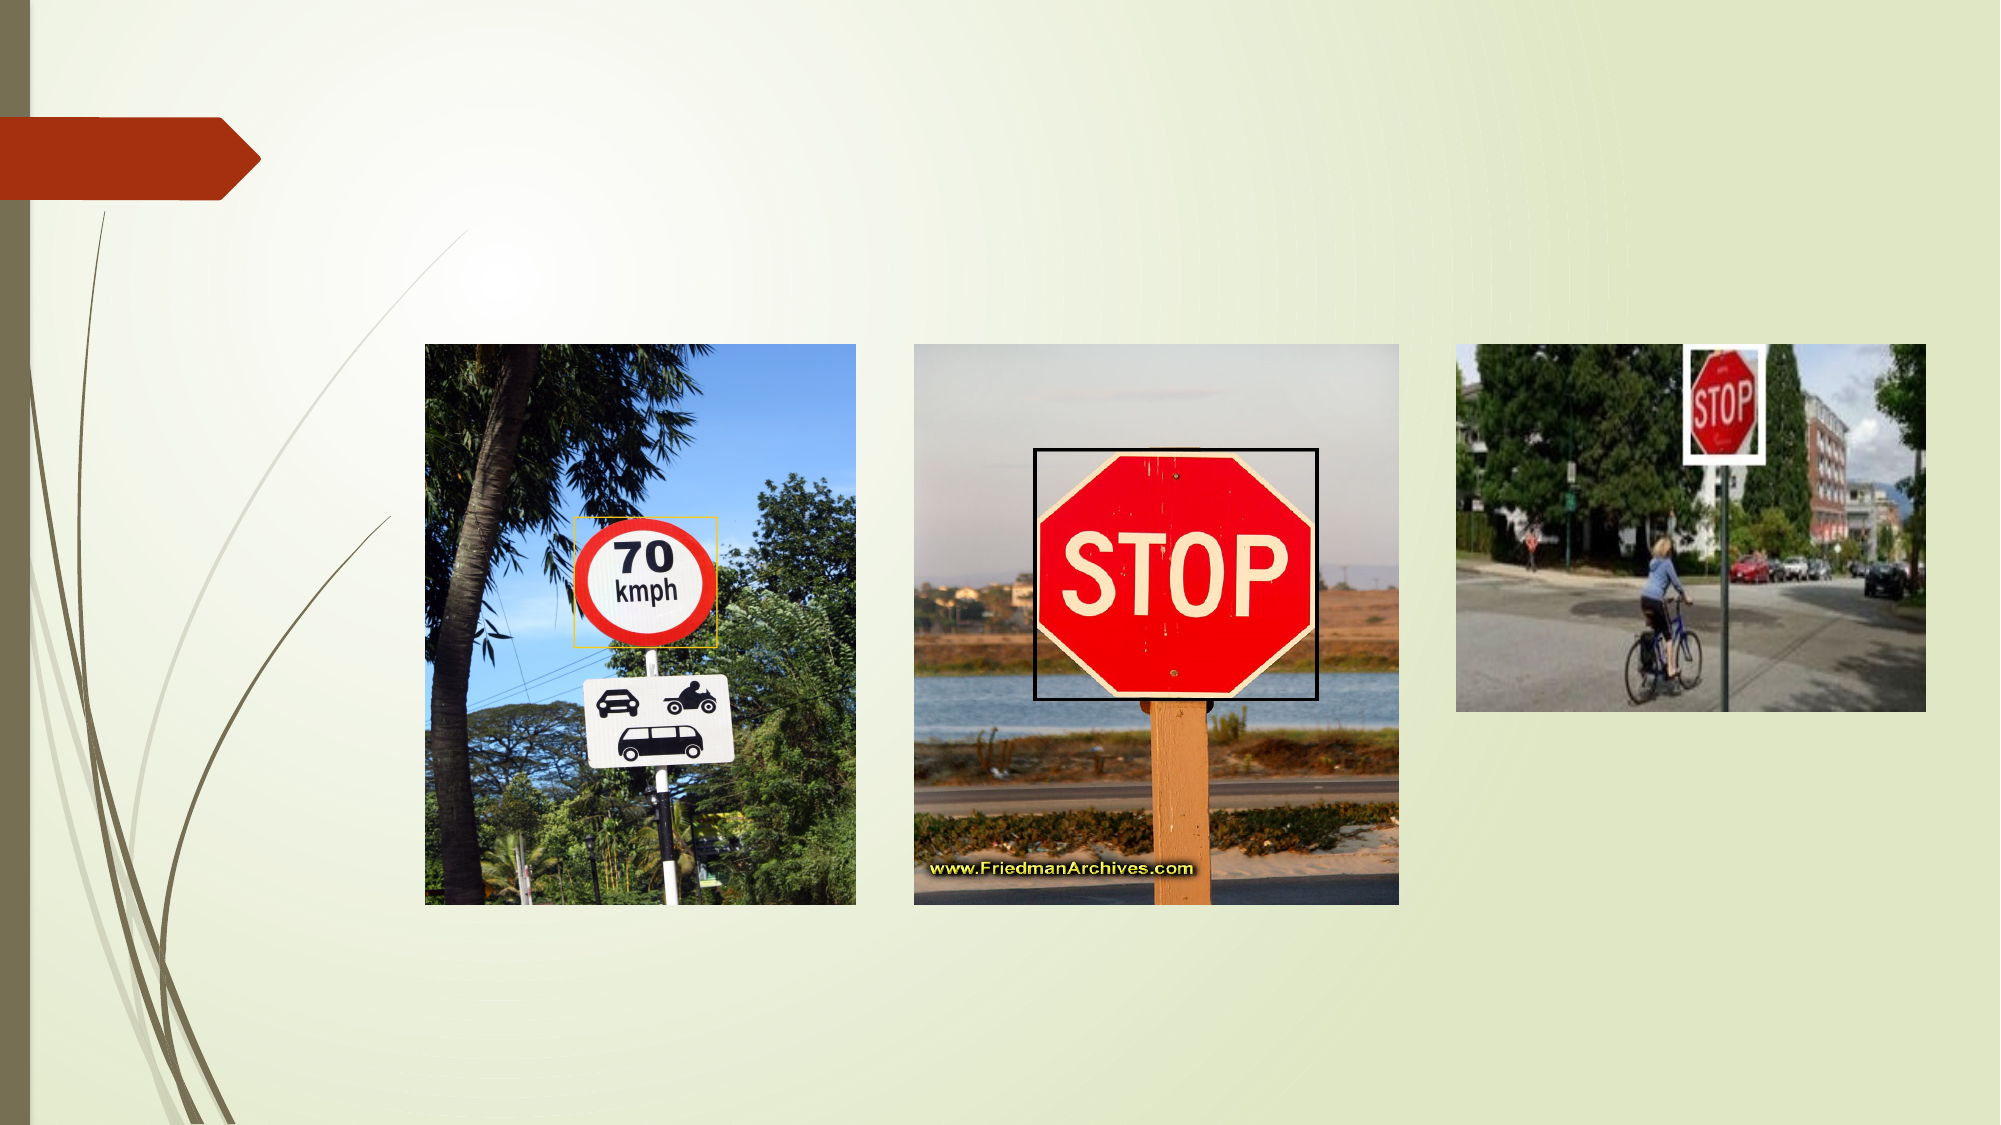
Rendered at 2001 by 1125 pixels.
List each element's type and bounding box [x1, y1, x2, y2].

picture [1456, 344, 1926, 712]
list [425, 344, 856, 905]
picture [913, 344, 1399, 905]
